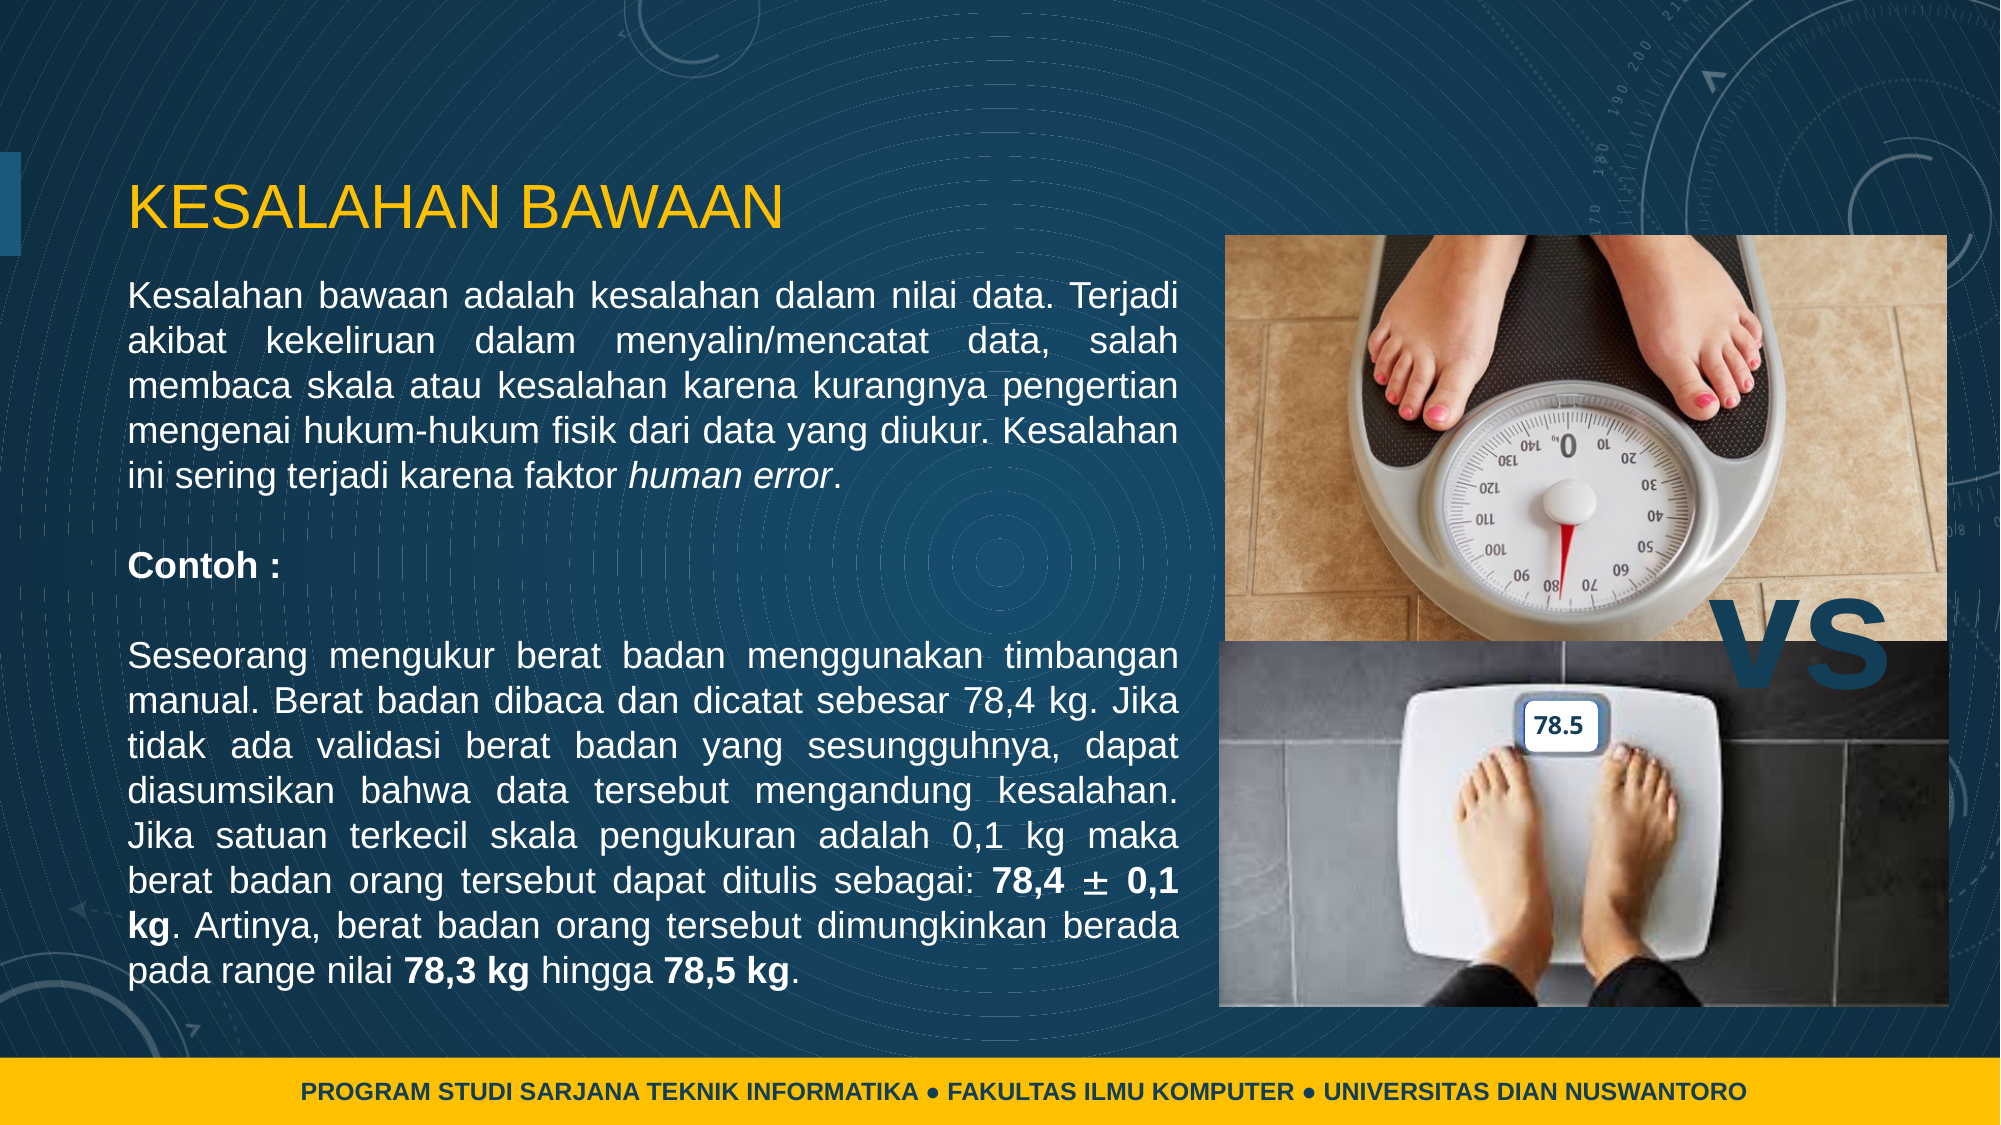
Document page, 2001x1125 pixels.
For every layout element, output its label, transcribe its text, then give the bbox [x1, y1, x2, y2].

text_box PROGRAM STUDI SARJANA TEKNIK INFORMATIKA ● FAKULTAS ILMU KOMPUTER ● UNIVERSITAS DIAN NUSWANTORO [285, 1068, 1765, 1114]
text_box Kesalahan bawaan adalah kesalahan dalam nilai data. Terjadi akibat kekeliruan dalam menyalin/mencatat data, salah membaca skala atau kesalahan karena kurangnya pengertian mengenai hukum-hukum fisik dari data yang diukur. Kesalahan ini sering terjadi karena faktor human error. Contoh : Seseorang mengukur berat badan menggunakan timbangan manual. Berat badan dibaca dan dicatat sebesar 78,4 kg. Jika tidak ada validasi berat badan yang sesungguhnya, dapat diasumsikan bahwa data tersebut mengandung kesalahan. Jika satuan terkecil skala pengukuran adalah 0,1 kg maka berat badan orang tersebut dapat ditulis sebagai: 78,4  0,1 kg. Artinya, berat badan orang tersebut dimungkinkan berada pada range nilai 78,3 kg hingga 78,5 kg. [112, 264, 1194, 999]
text_box [0, 1056, 2000, 1125]
title KESALAHAN BAWAAN [112, 99, 1891, 307]
picture [0, 0, 2000, 1056]
